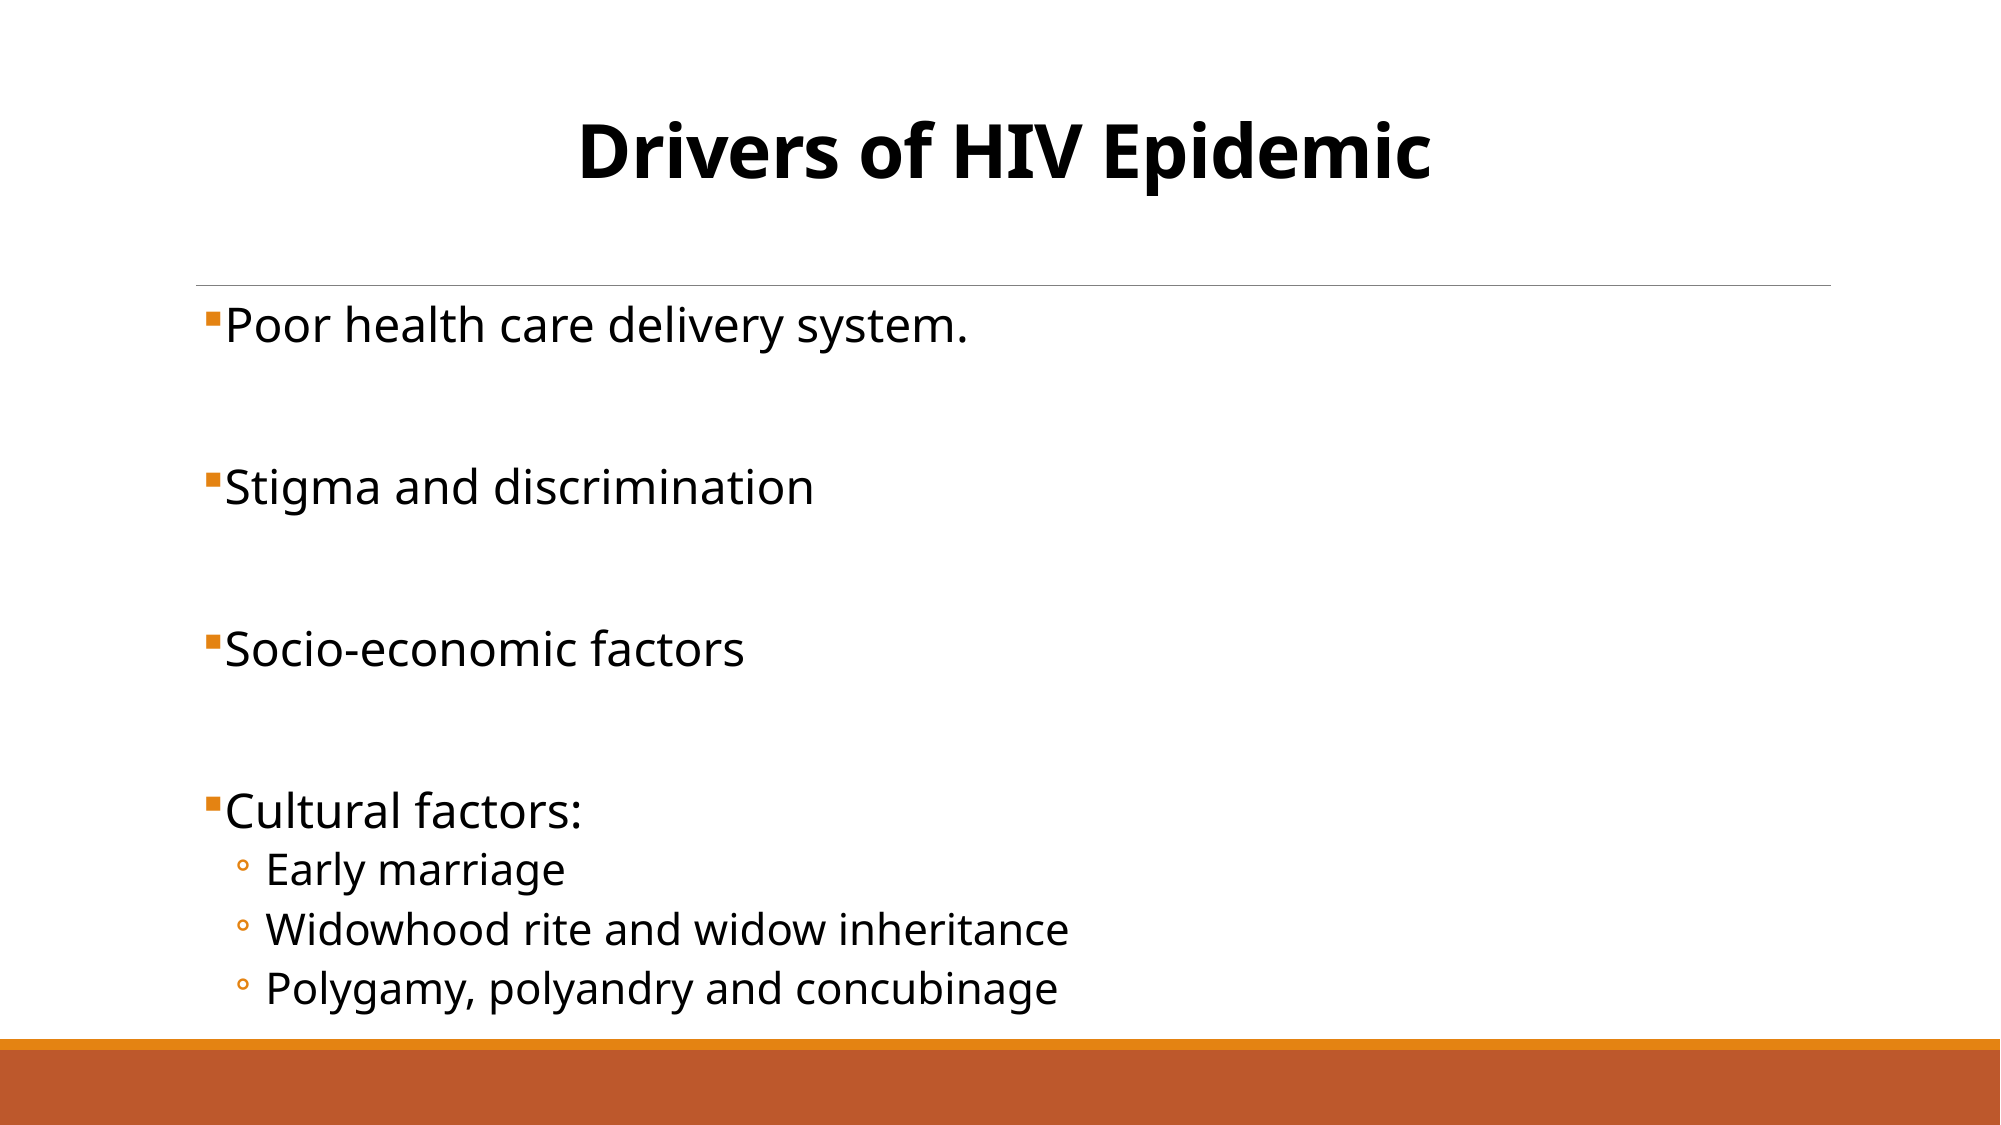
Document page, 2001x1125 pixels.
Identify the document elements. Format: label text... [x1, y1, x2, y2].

list Poor health care delivery system. Stigma and discrimination Socio-economic factors Cultural factors: Early marriage Widowhood rite and widow inheritance Polygamy, polyandry and concubinage [202, 294, 1830, 1037]
title Drivers of HIV Epidemic [180, 47, 1830, 202]
